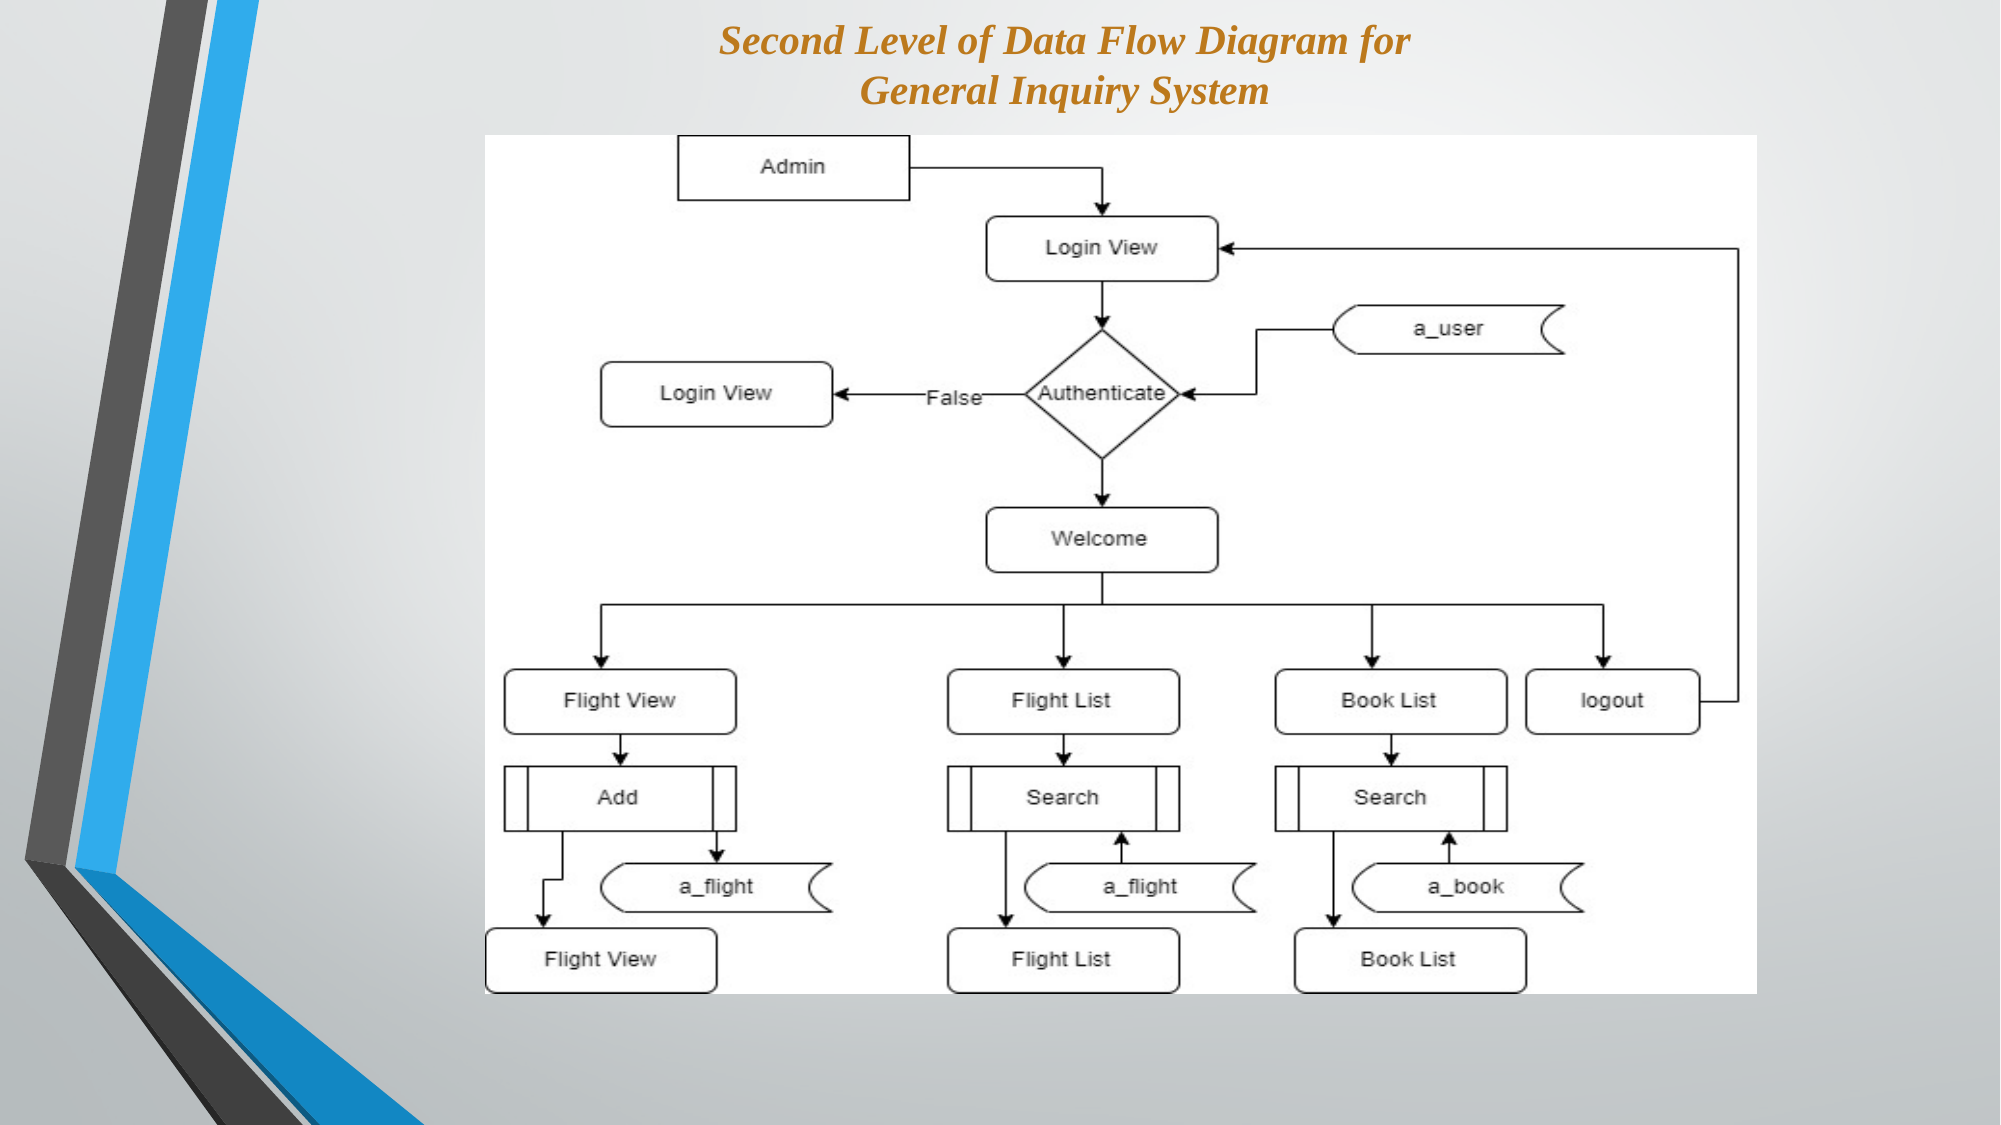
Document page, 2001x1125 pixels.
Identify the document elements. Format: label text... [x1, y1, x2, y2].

title Second Level of Data Flow Diagram for General Inquiry System [243, 0, 1887, 296]
picture [484, 135, 1757, 994]
